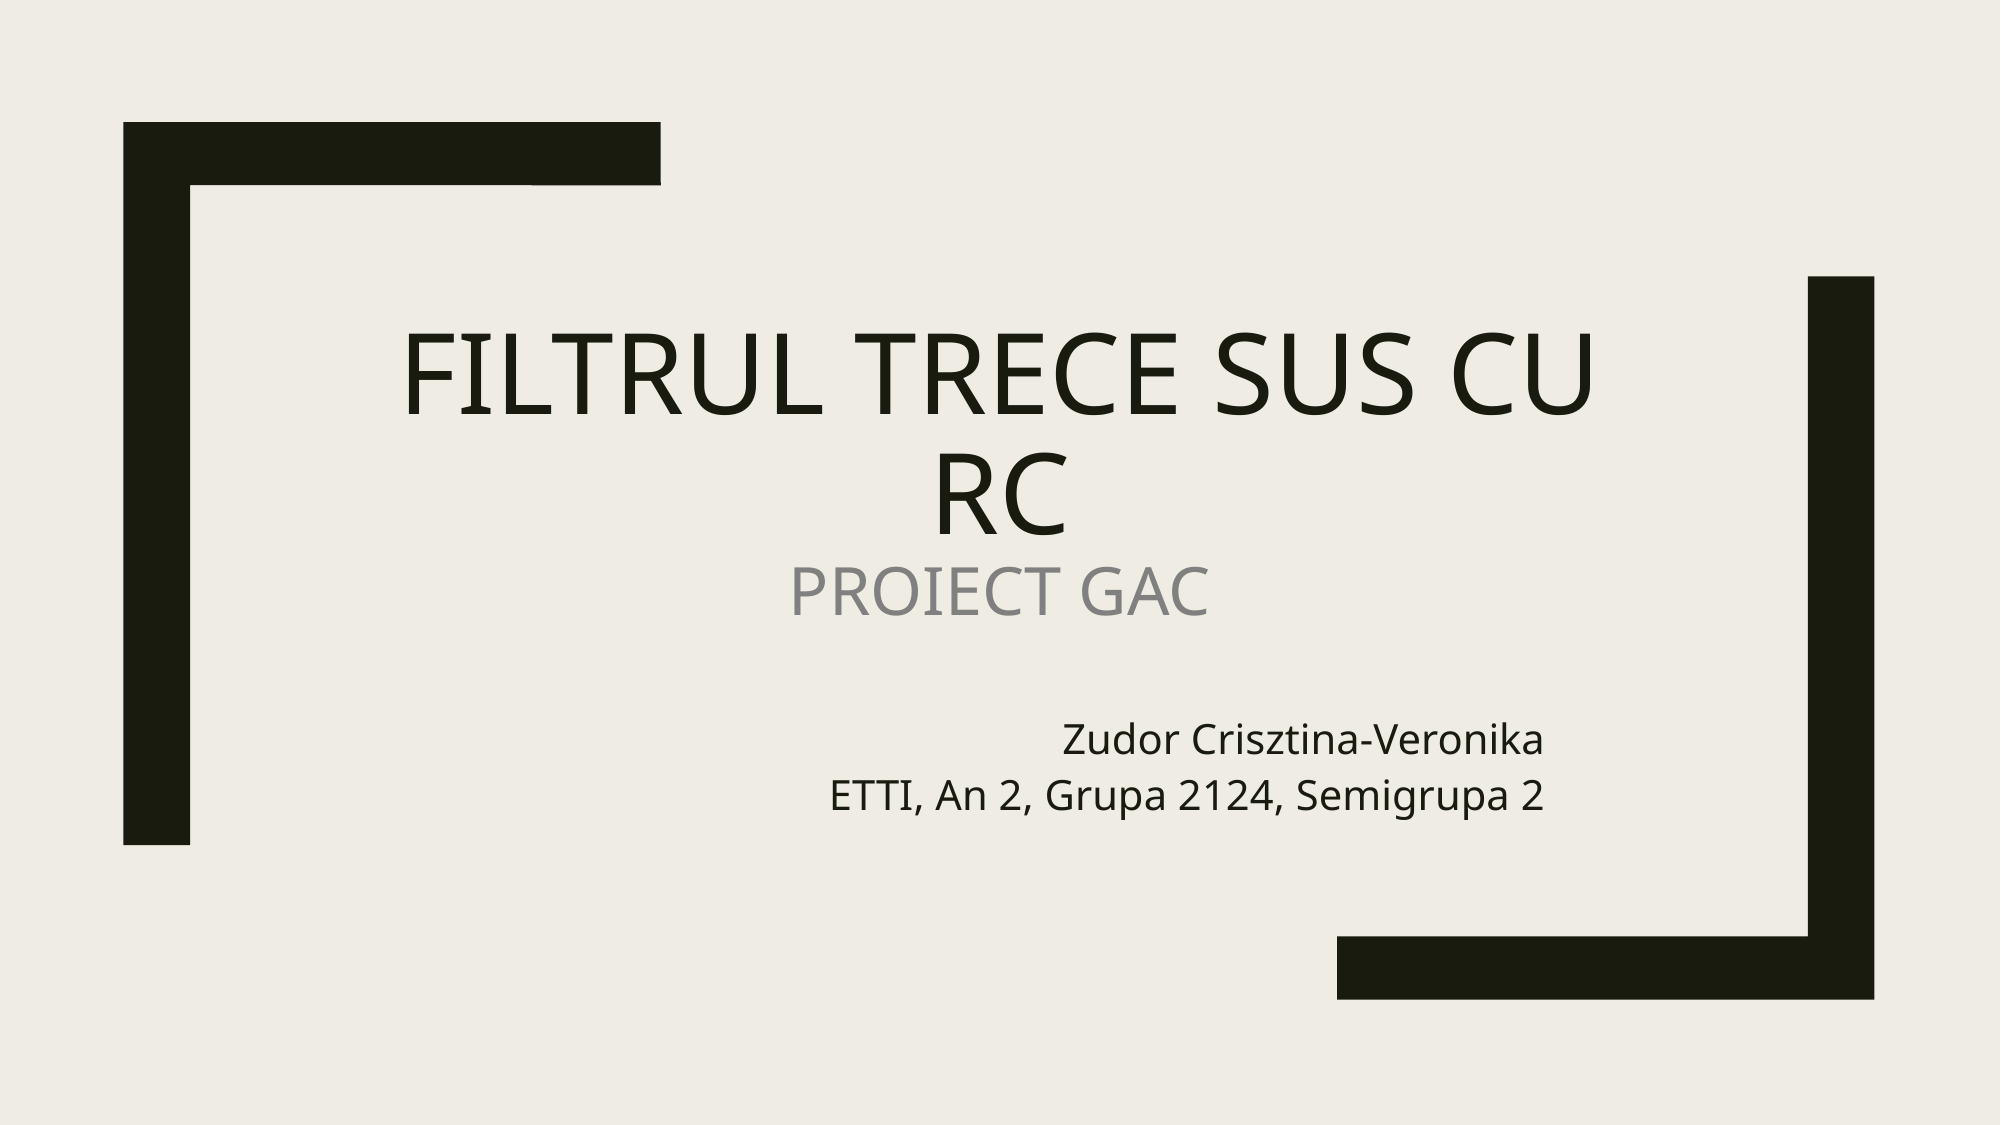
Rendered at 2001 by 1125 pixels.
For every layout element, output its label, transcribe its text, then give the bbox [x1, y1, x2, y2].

subtitle Zudor Crisztina-Veronika ETTI, An 2, Grupa 2124, Semigrupa 2 [439, 649, 1561, 828]
title Filtrul trece sus cu rc Proiect GAC [314, 293, 1686, 638]
